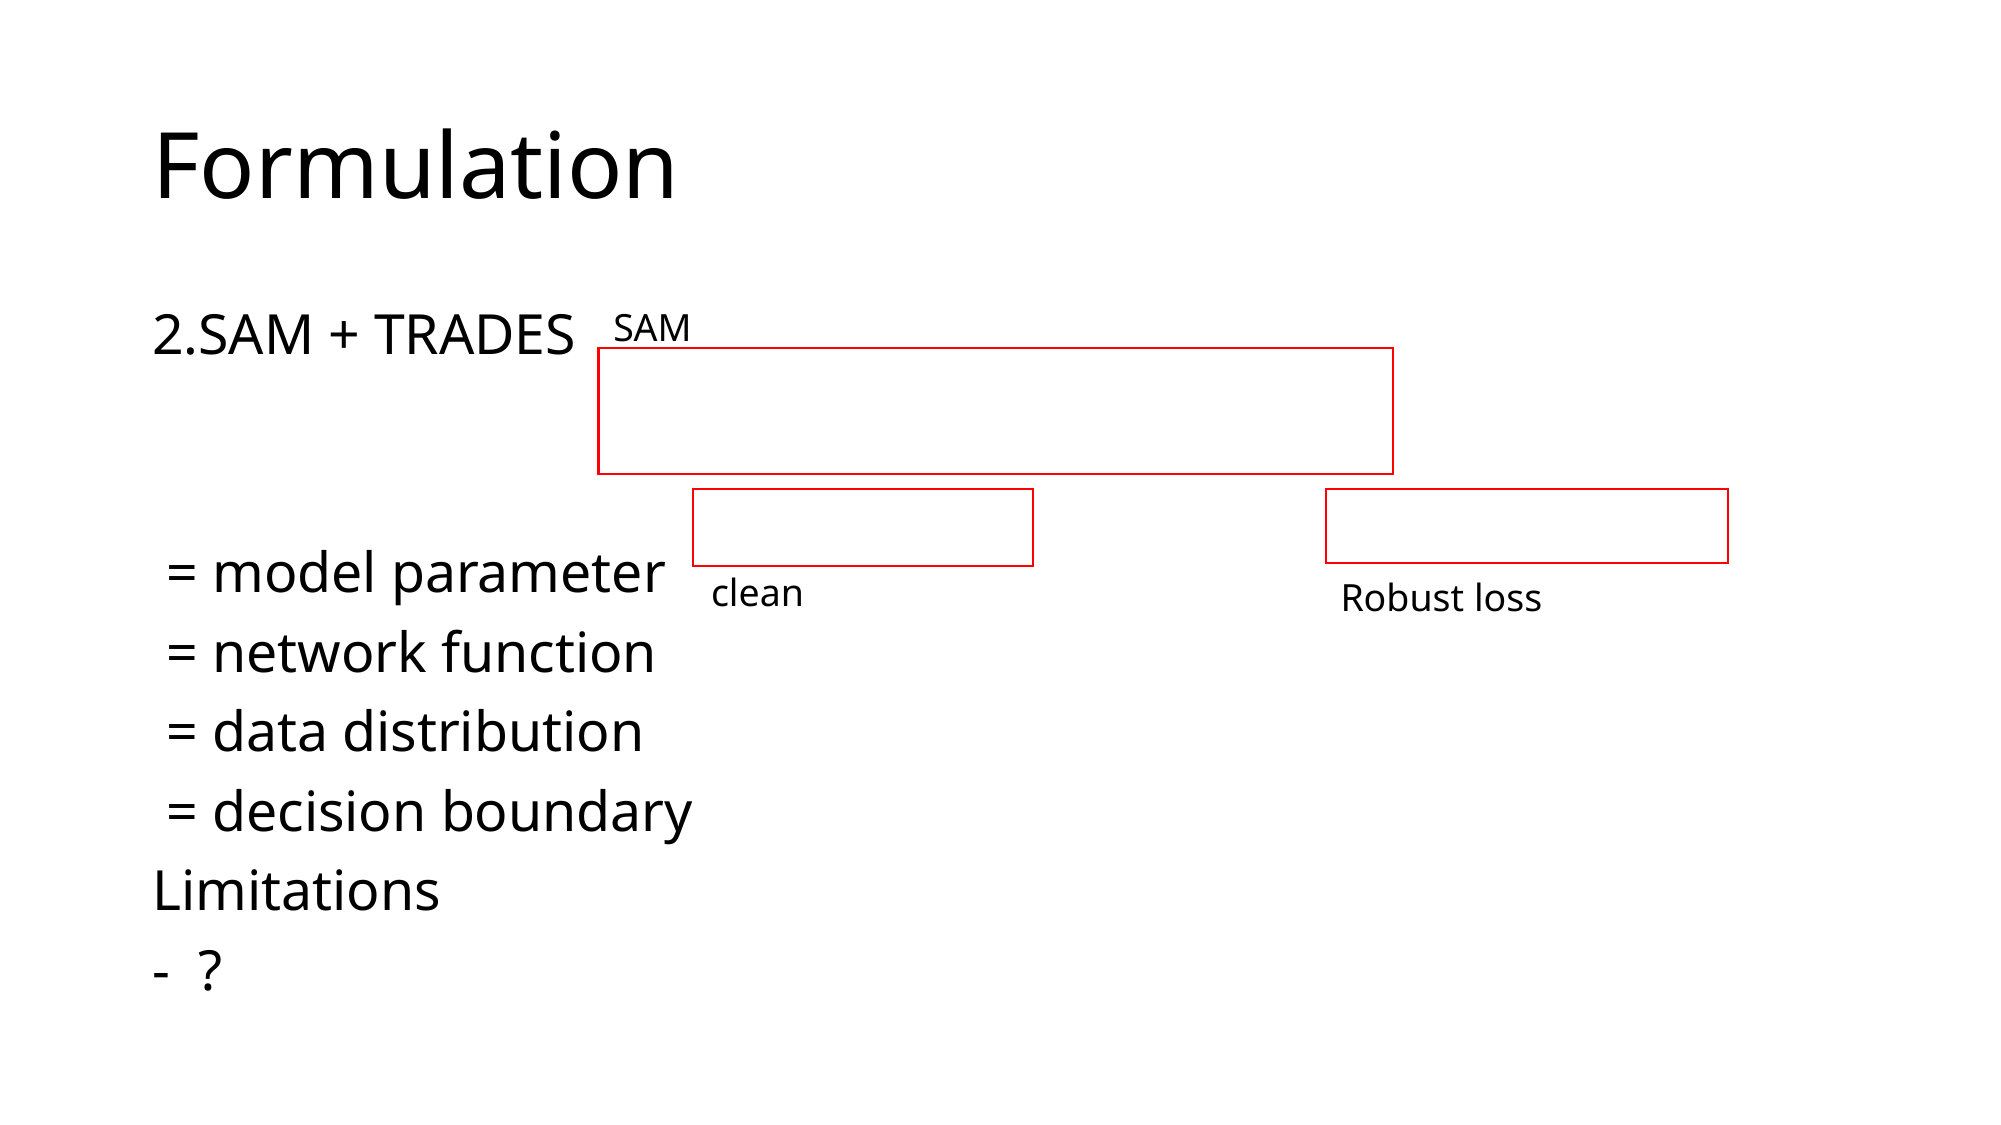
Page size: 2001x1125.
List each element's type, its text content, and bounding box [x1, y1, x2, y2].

text_box clean [696, 561, 864, 621]
text_box [1325, 488, 1729, 564]
title Formulation [137, 59, 1863, 278]
text_box SAM [598, 296, 837, 356]
text_box [692, 488, 1034, 567]
text_box [597, 347, 1394, 475]
text_box Robust loss [1325, 566, 1666, 626]
